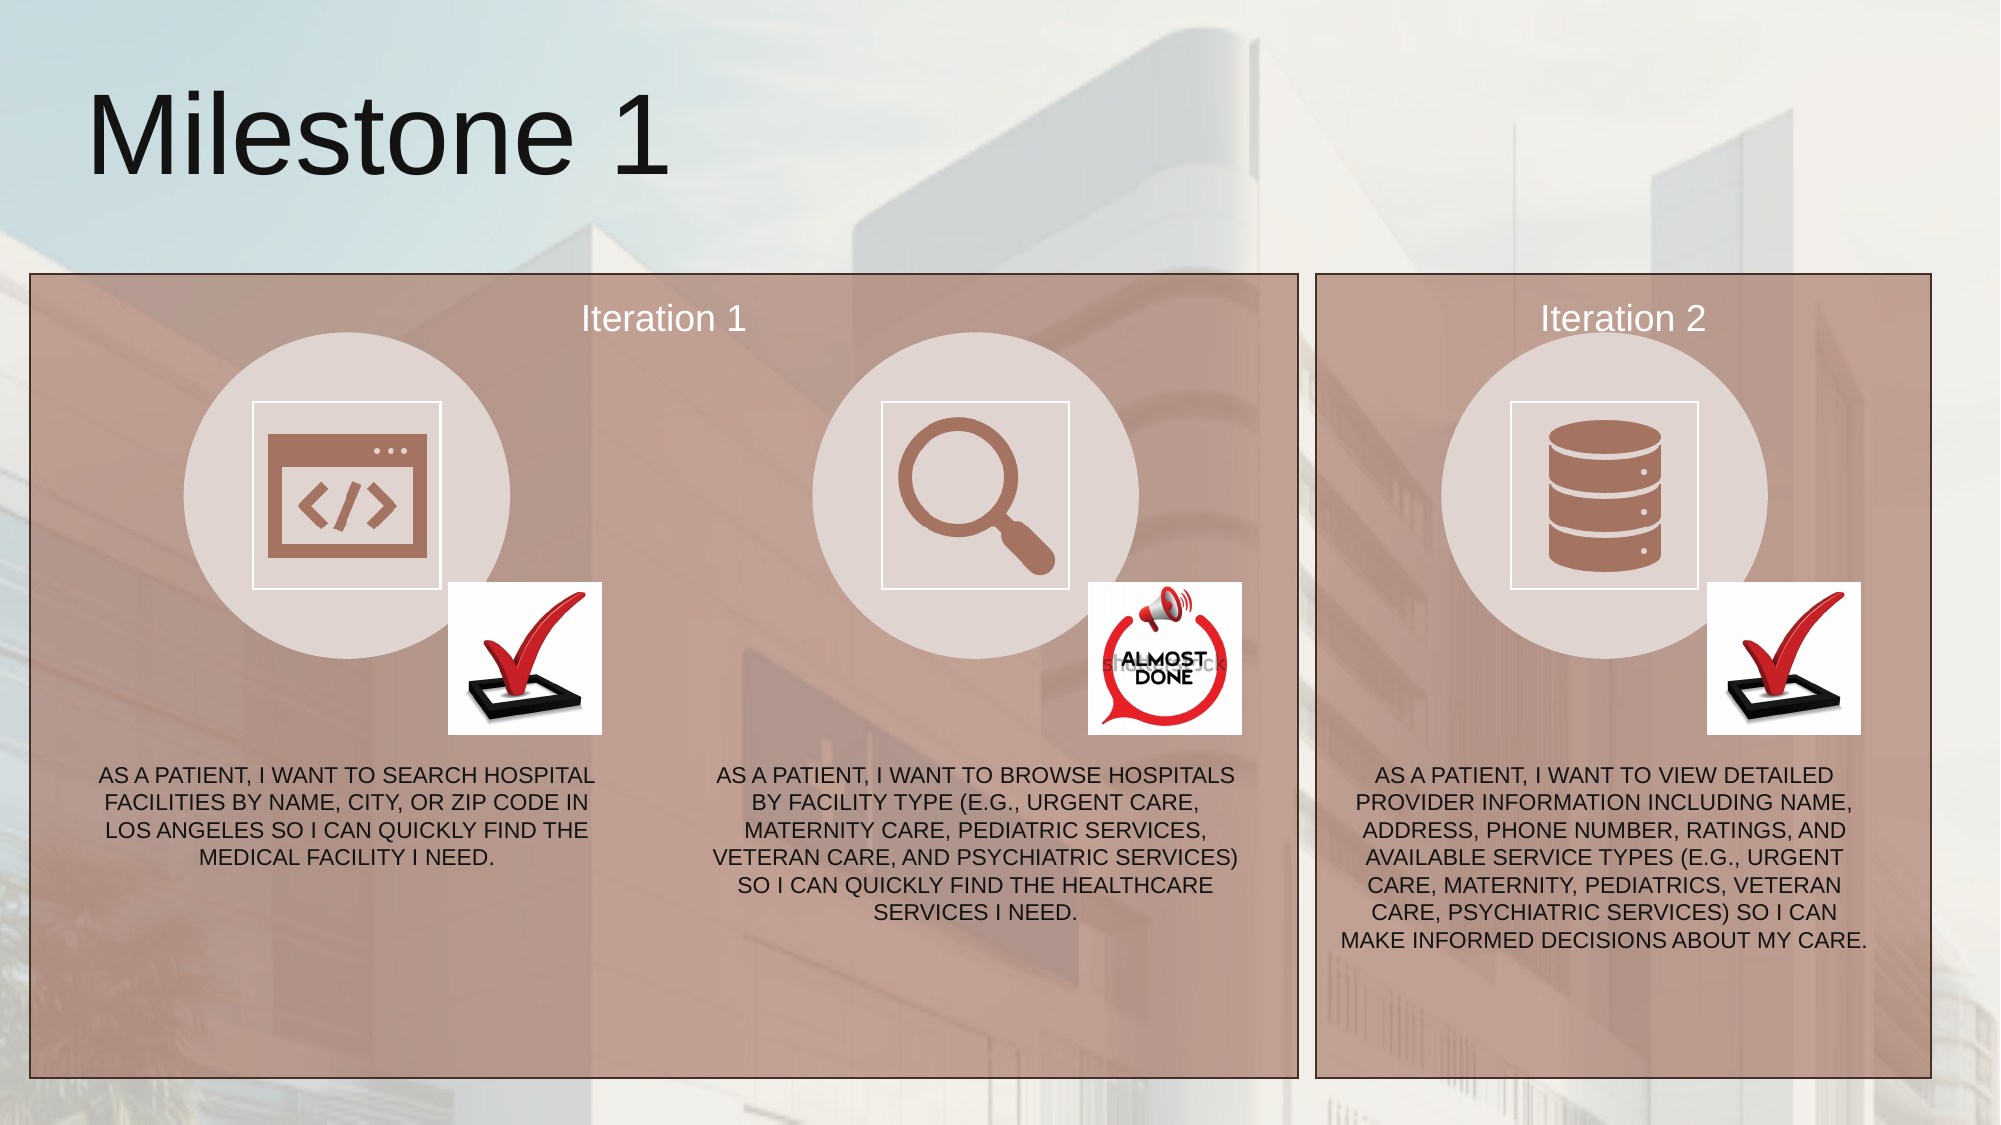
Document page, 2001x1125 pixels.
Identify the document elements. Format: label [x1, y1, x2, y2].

text_box [79, 332, 1873, 986]
picture [0, 0, 2000, 1125]
